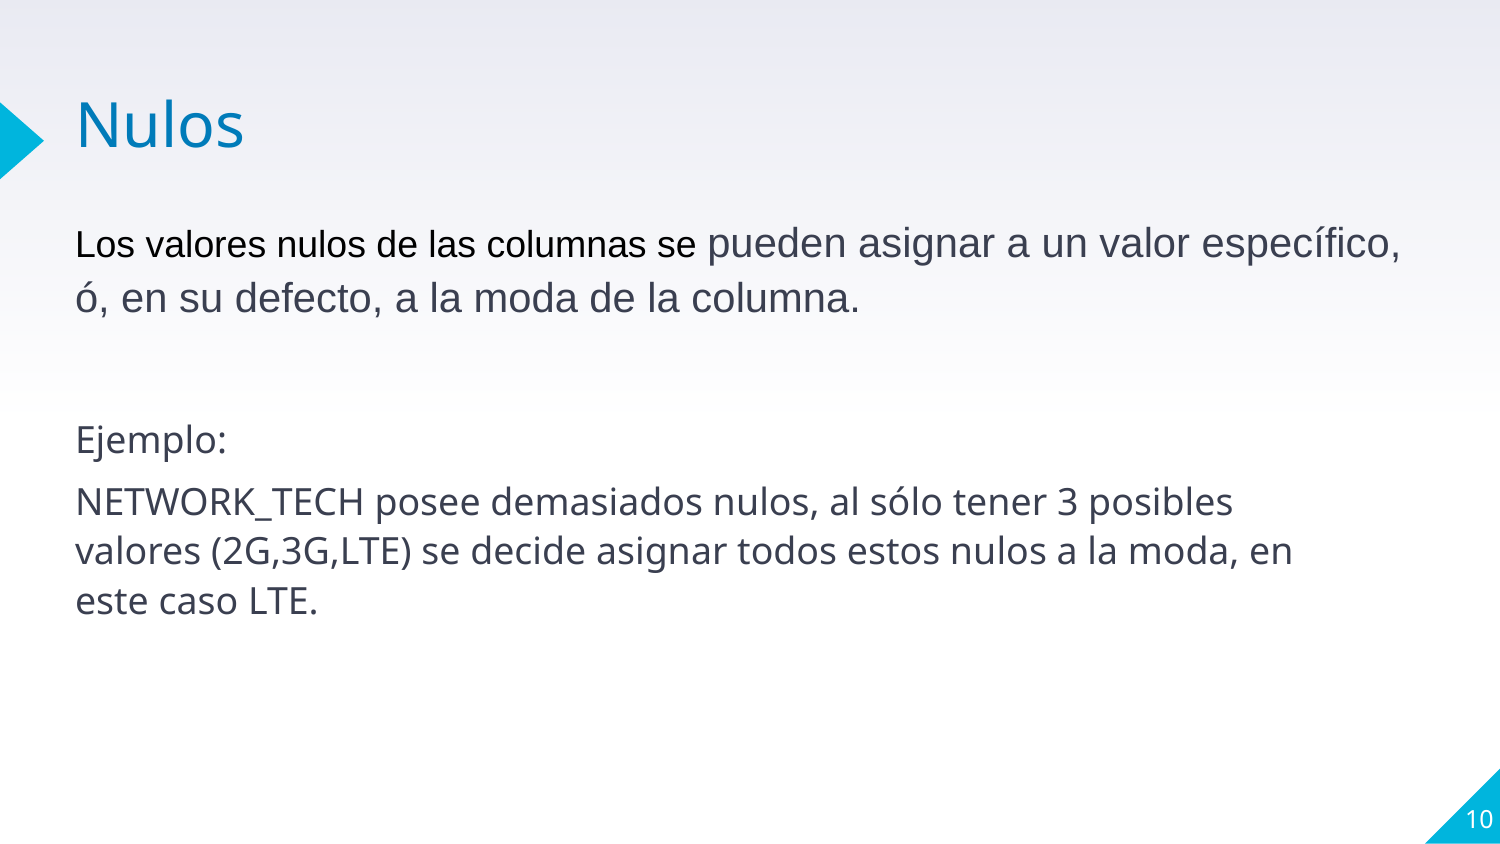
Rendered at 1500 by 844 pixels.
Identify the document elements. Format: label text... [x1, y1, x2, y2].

list Los valores nulos de las columnas se pueden asignar a un valor específico, ó, en su defecto, a la moda de la columna. [75, 210, 1419, 352]
list Ejemplo: NETWORK_TECH posee demasiados nulos, al sólo tener 3 posibles valores (2G,3G,LTE) se decide asignar todos estos nulos a la moda, en este caso LTE. [75, 411, 1349, 711]
slide_number ‹#› [1418, 760, 1494, 838]
title Nulos [75, 99, 1001, 177]
